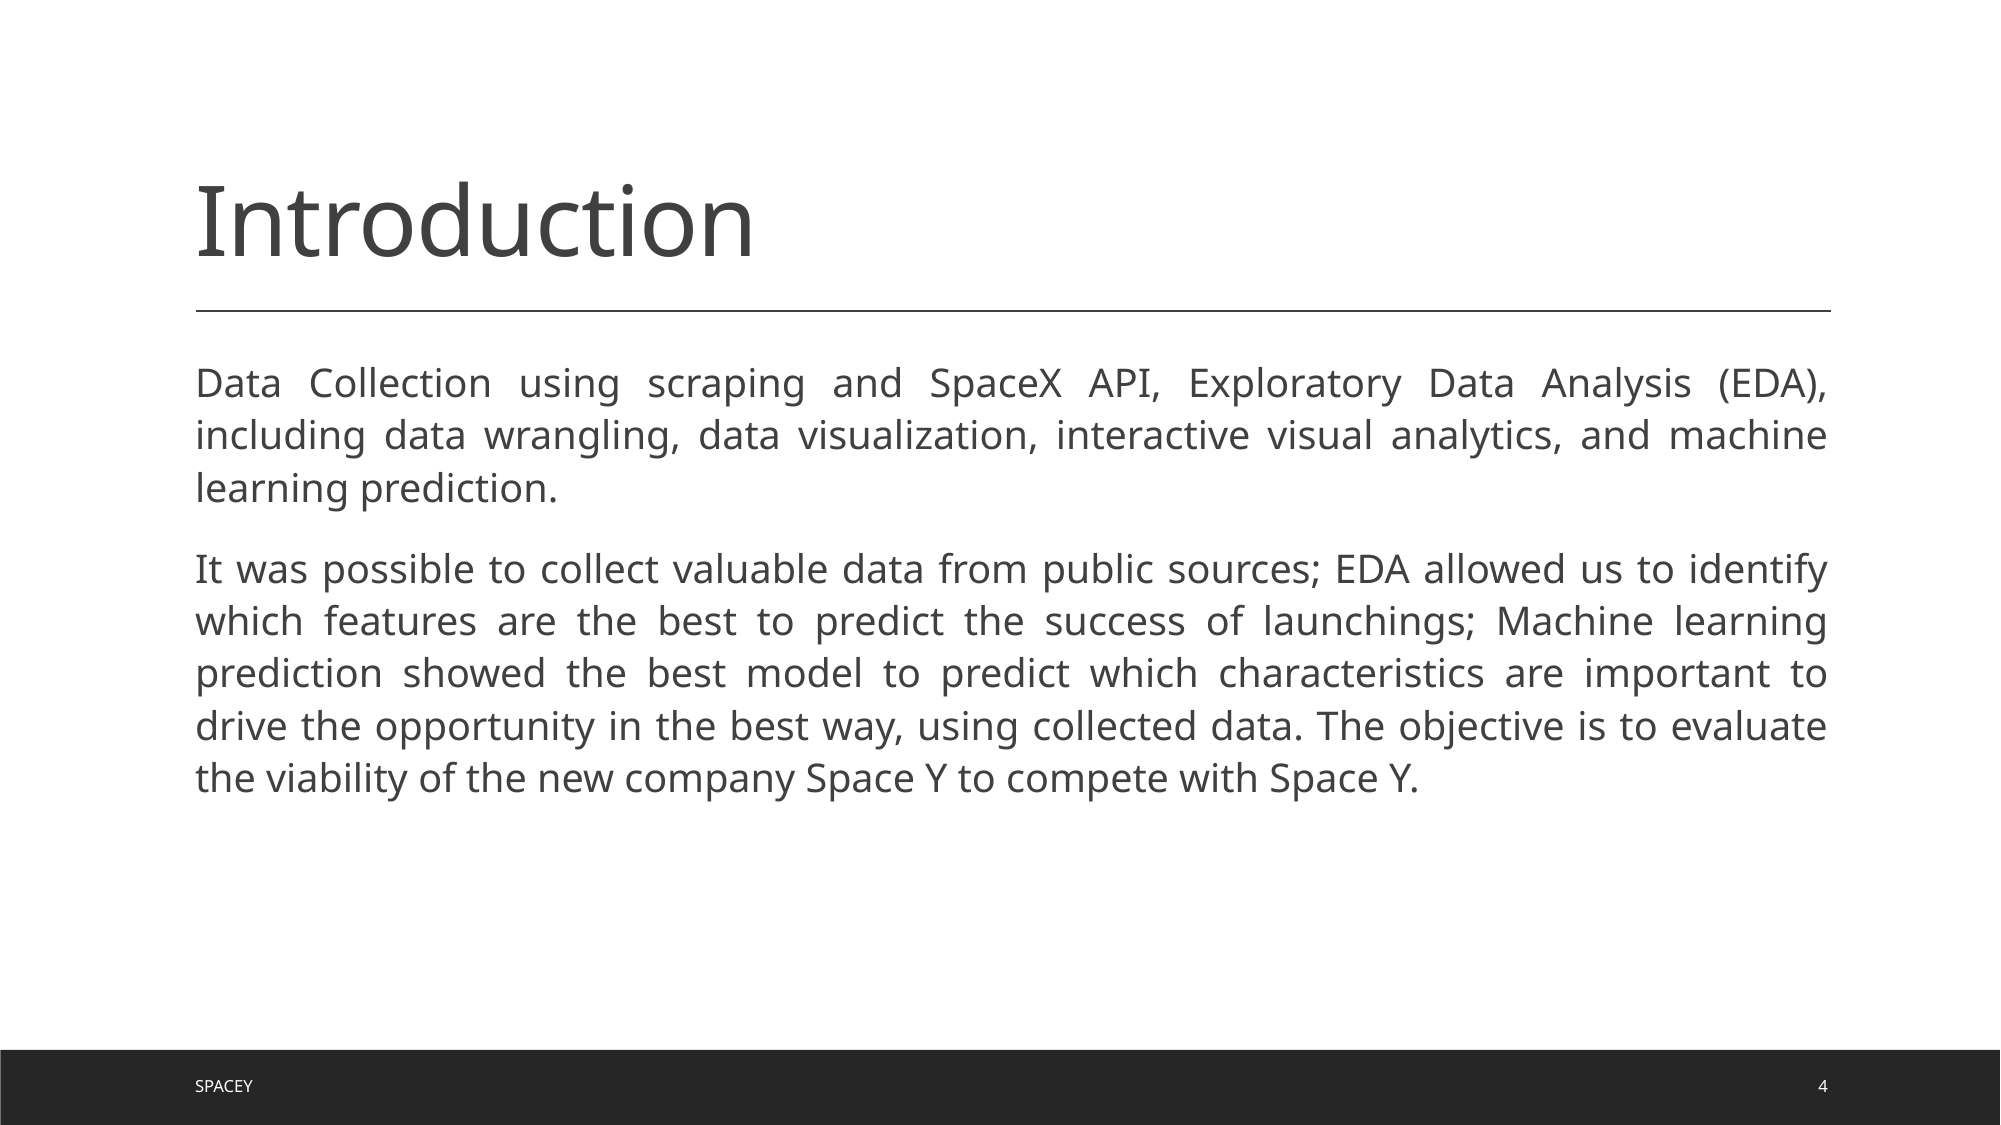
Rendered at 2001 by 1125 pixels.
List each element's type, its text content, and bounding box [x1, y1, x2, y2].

title Introduction [180, 47, 1830, 285]
slide_number 4 [1803, 1057, 1932, 1118]
footer SpaceY [180, 1057, 1299, 1118]
list Data Collection using scraping and SpaceX API, Exploratory Data Analysis (EDA), including data wrangling, data visualization, interactive visual analytics, and machine learning prediction. It was possible to collect valuable data from public sources; EDA allowed us to identify which features are the best to predict the success of launchings; Machine learning prediction showed the best model to predict which characteristics are important to drive the opportunity in the best way, using collected data. The objective is to evaluate the viability of the new company Space Y to compete with Space Y. [180, 345, 1830, 963]
